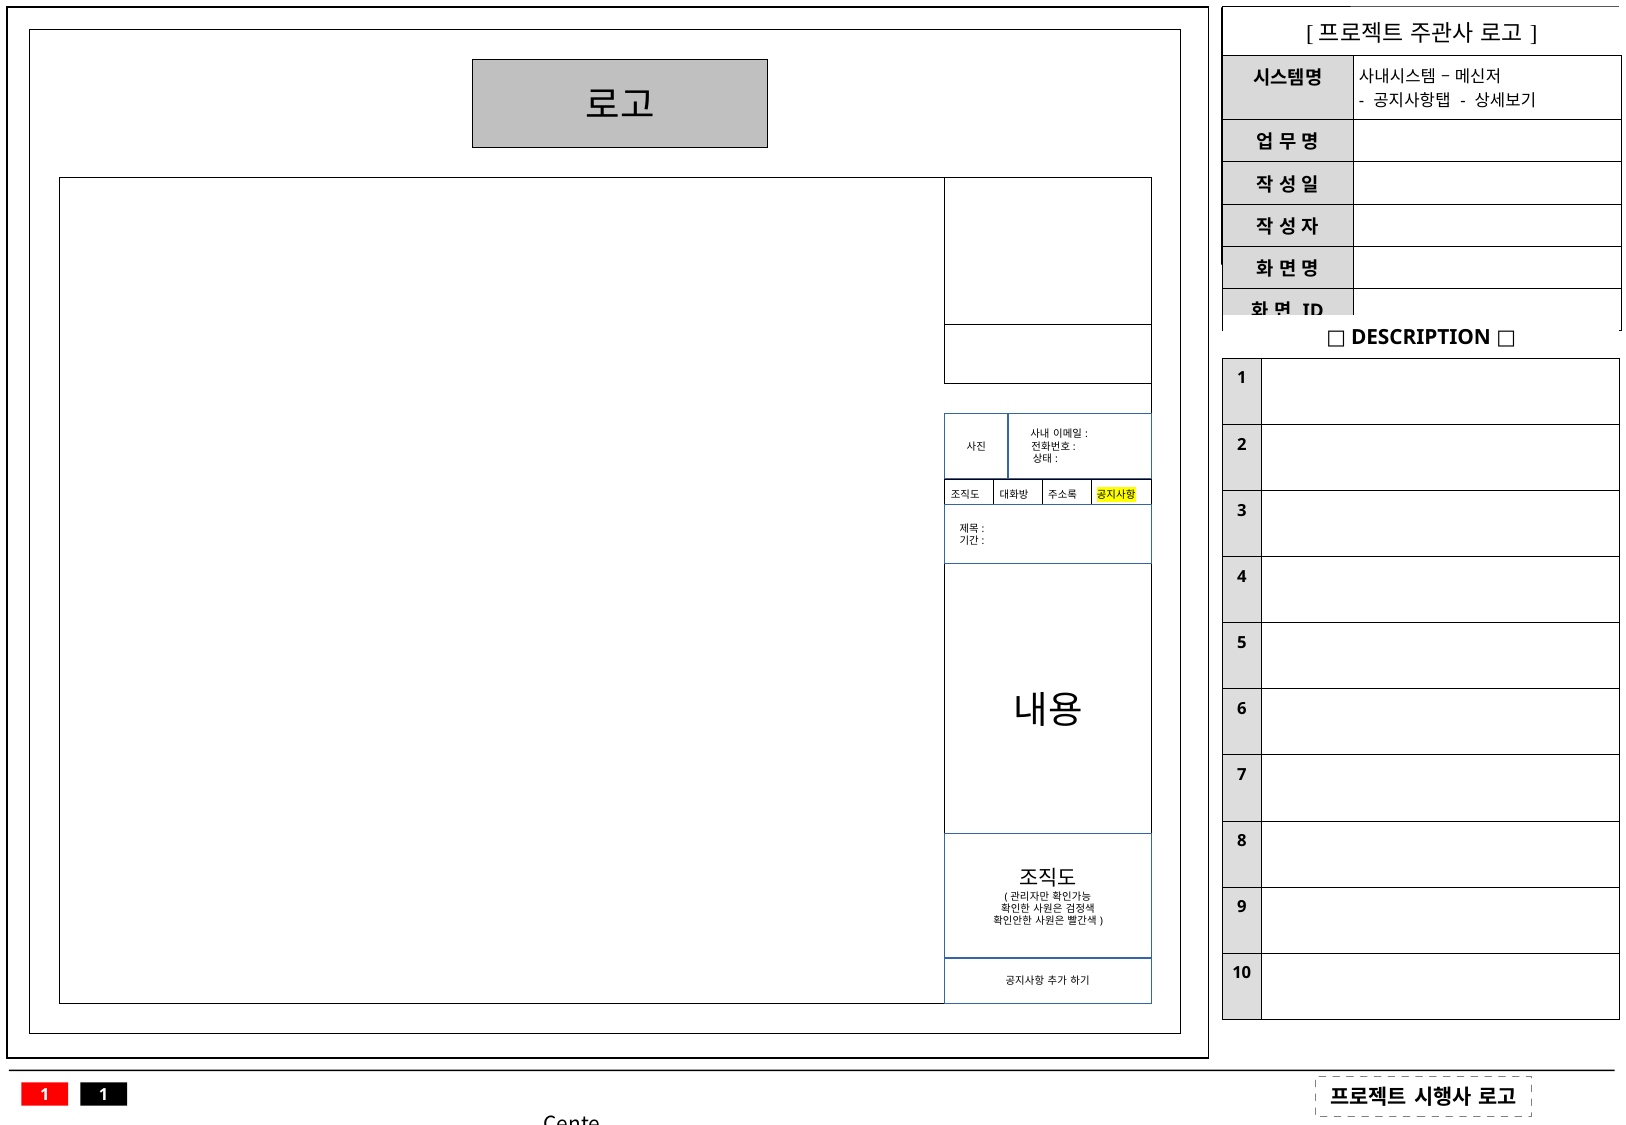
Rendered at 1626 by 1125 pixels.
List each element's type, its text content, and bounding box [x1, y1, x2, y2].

table_cell 2 [1223, 425, 1261, 490]
table_header 주소록 [1043, 480, 1091, 504]
text_box 공지사항 추가 하기 [944, 958, 1152, 1004]
table_cell [1354, 162, 1621, 204]
table_cell [1262, 425, 1619, 490]
table_header 공지사항 [1092, 480, 1151, 504]
table_cell [1262, 557, 1619, 622]
table_cell 사내시스템 – 메신저 - 공지사항탭 - 상세보기 [1354, 56, 1621, 119]
text_box 로고 [472, 59, 768, 148]
table_cell 6 [1223, 689, 1261, 754]
text_box [944, 325, 1152, 384]
table_cell [1354, 247, 1621, 288]
table_cell 3 [1223, 491, 1261, 556]
text_box 사진 [944, 413, 1008, 479]
table_cell [1354, 289, 1621, 330]
table_header 대화방 [994, 480, 1042, 504]
table_cell [1262, 491, 1619, 556]
table_cell 시스템명 [1223, 56, 1353, 119]
table_cell [1354, 205, 1621, 246]
table_header [프로젝트 주관사 로고] [1223, 7, 1621, 55]
table_cell 8 [1223, 822, 1261, 887]
table_cell 1 [1223, 359, 1261, 424]
table_cell 7 [1223, 755, 1261, 821]
table_cell 5 [1223, 623, 1261, 688]
table_cell [1262, 888, 1619, 953]
table_cell [1262, 755, 1619, 821]
text_box [29, 29, 1181, 1034]
table_cell 업 무 명 [1223, 120, 1353, 161]
text_box 조직도 (관리자만 확인가능 확인한 사원은 검정색 확인안한 사원은 빨간색) [944, 833, 1152, 958]
table_cell 10 [1223, 954, 1261, 1019]
table_cell [1262, 359, 1619, 424]
text_box 제목: 기간: [944, 504, 1152, 564]
text_box Center [528, 1103, 623, 1125]
text_box 사내 이메일: 전화번호: 상태: [1008, 413, 1152, 479]
table_cell [1354, 120, 1621, 161]
text_box [9, 18, 1191, 94]
table_cell 9 [1223, 888, 1261, 953]
text_box 1 [80, 1082, 128, 1106]
table_cell 작 성 일 [1223, 162, 1353, 204]
table_cell [1262, 623, 1619, 688]
table_cell [1262, 689, 1619, 754]
table_header 조직도 [945, 480, 993, 504]
table_cell [1262, 822, 1619, 887]
table_cell 4 [1223, 557, 1261, 622]
text_box 내용 [944, 564, 1152, 833]
table_cell 작 성 자 [1223, 205, 1353, 246]
text_box 1 [21, 1082, 69, 1106]
text_box [944, 177, 1152, 325]
text_box [59, 177, 1152, 1004]
table_cell 화 면 명 [1223, 247, 1353, 288]
table_cell [1262, 954, 1619, 1019]
table_cell 화 면 ID [1223, 289, 1353, 315]
table_header □ DESCRIPTION □ [1223, 315, 1619, 358]
